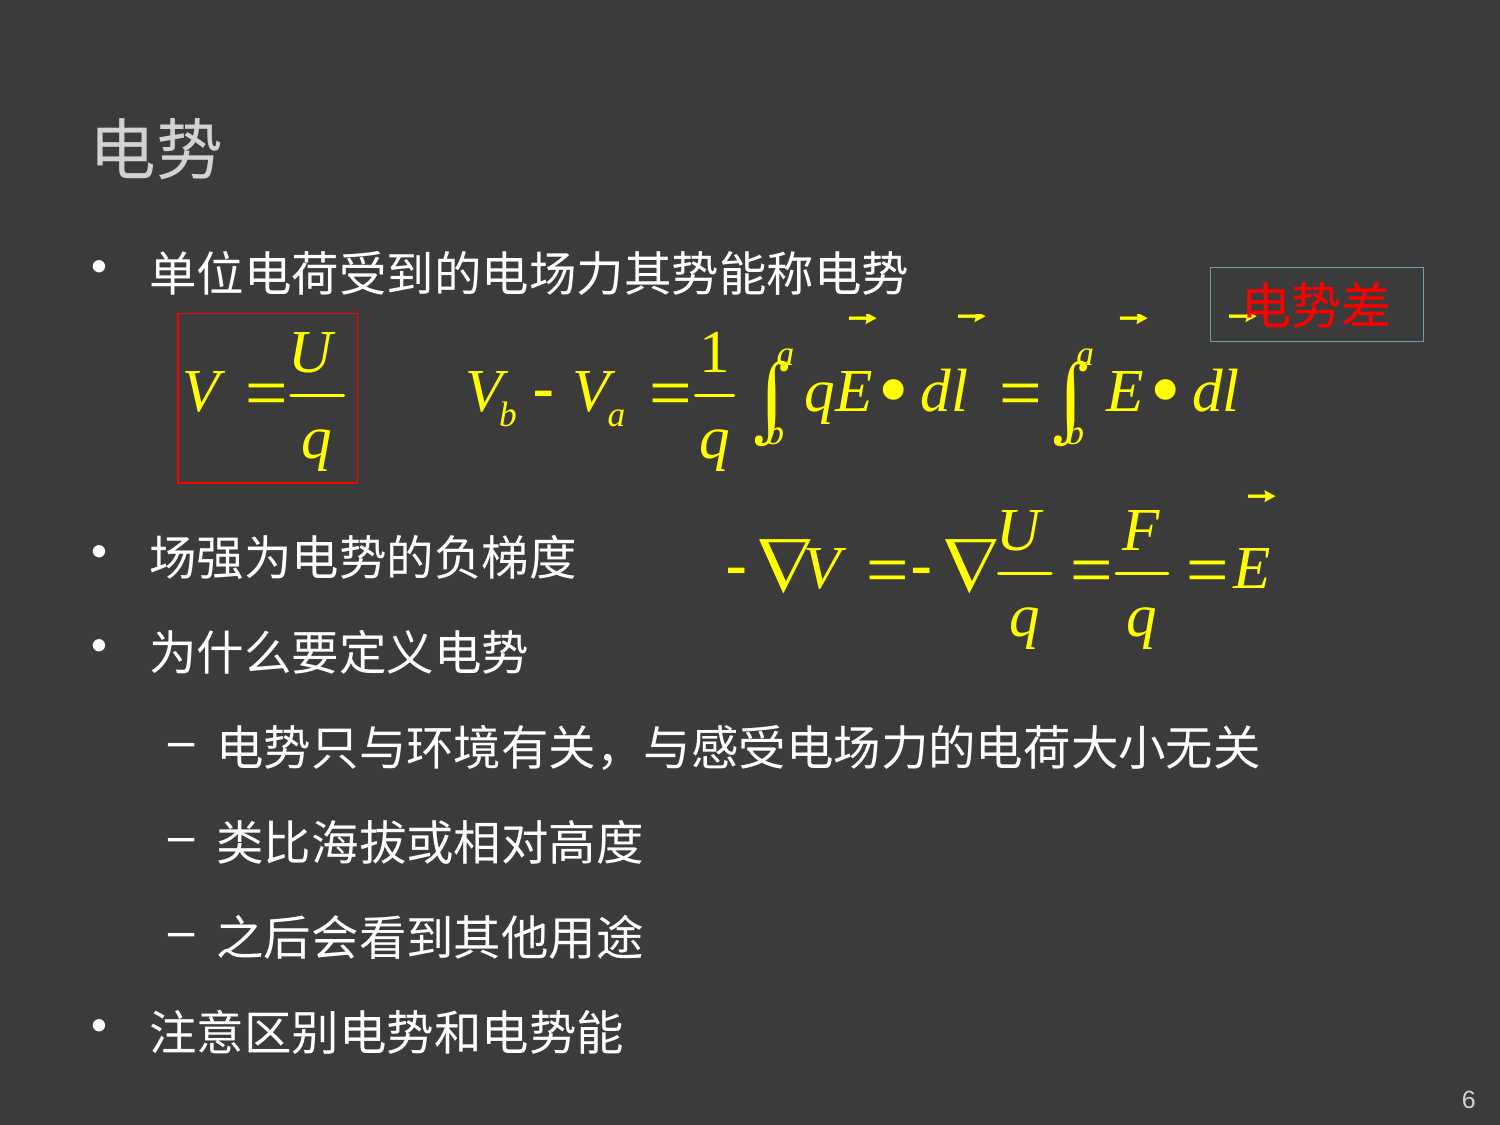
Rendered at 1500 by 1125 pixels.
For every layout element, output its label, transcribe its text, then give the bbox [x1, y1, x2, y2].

title 电势 [75, 45, 1425, 250]
slide_number 6 [1340, 1075, 1491, 1117]
list 单位电荷受到的电场力其势能称电势 场强为电势的负梯度 为什么要定义电势 电势只与环境有关，与感受电场力的电荷大小无关 类比海拔或相对高度 之后会看到其他用途 注意区别电势和电势能 [76, 208, 1427, 1071]
text_box 电势差 [1210, 267, 1424, 342]
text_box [178, 314, 358, 483]
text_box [461, 314, 1263, 483]
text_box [716, 481, 1284, 661]
